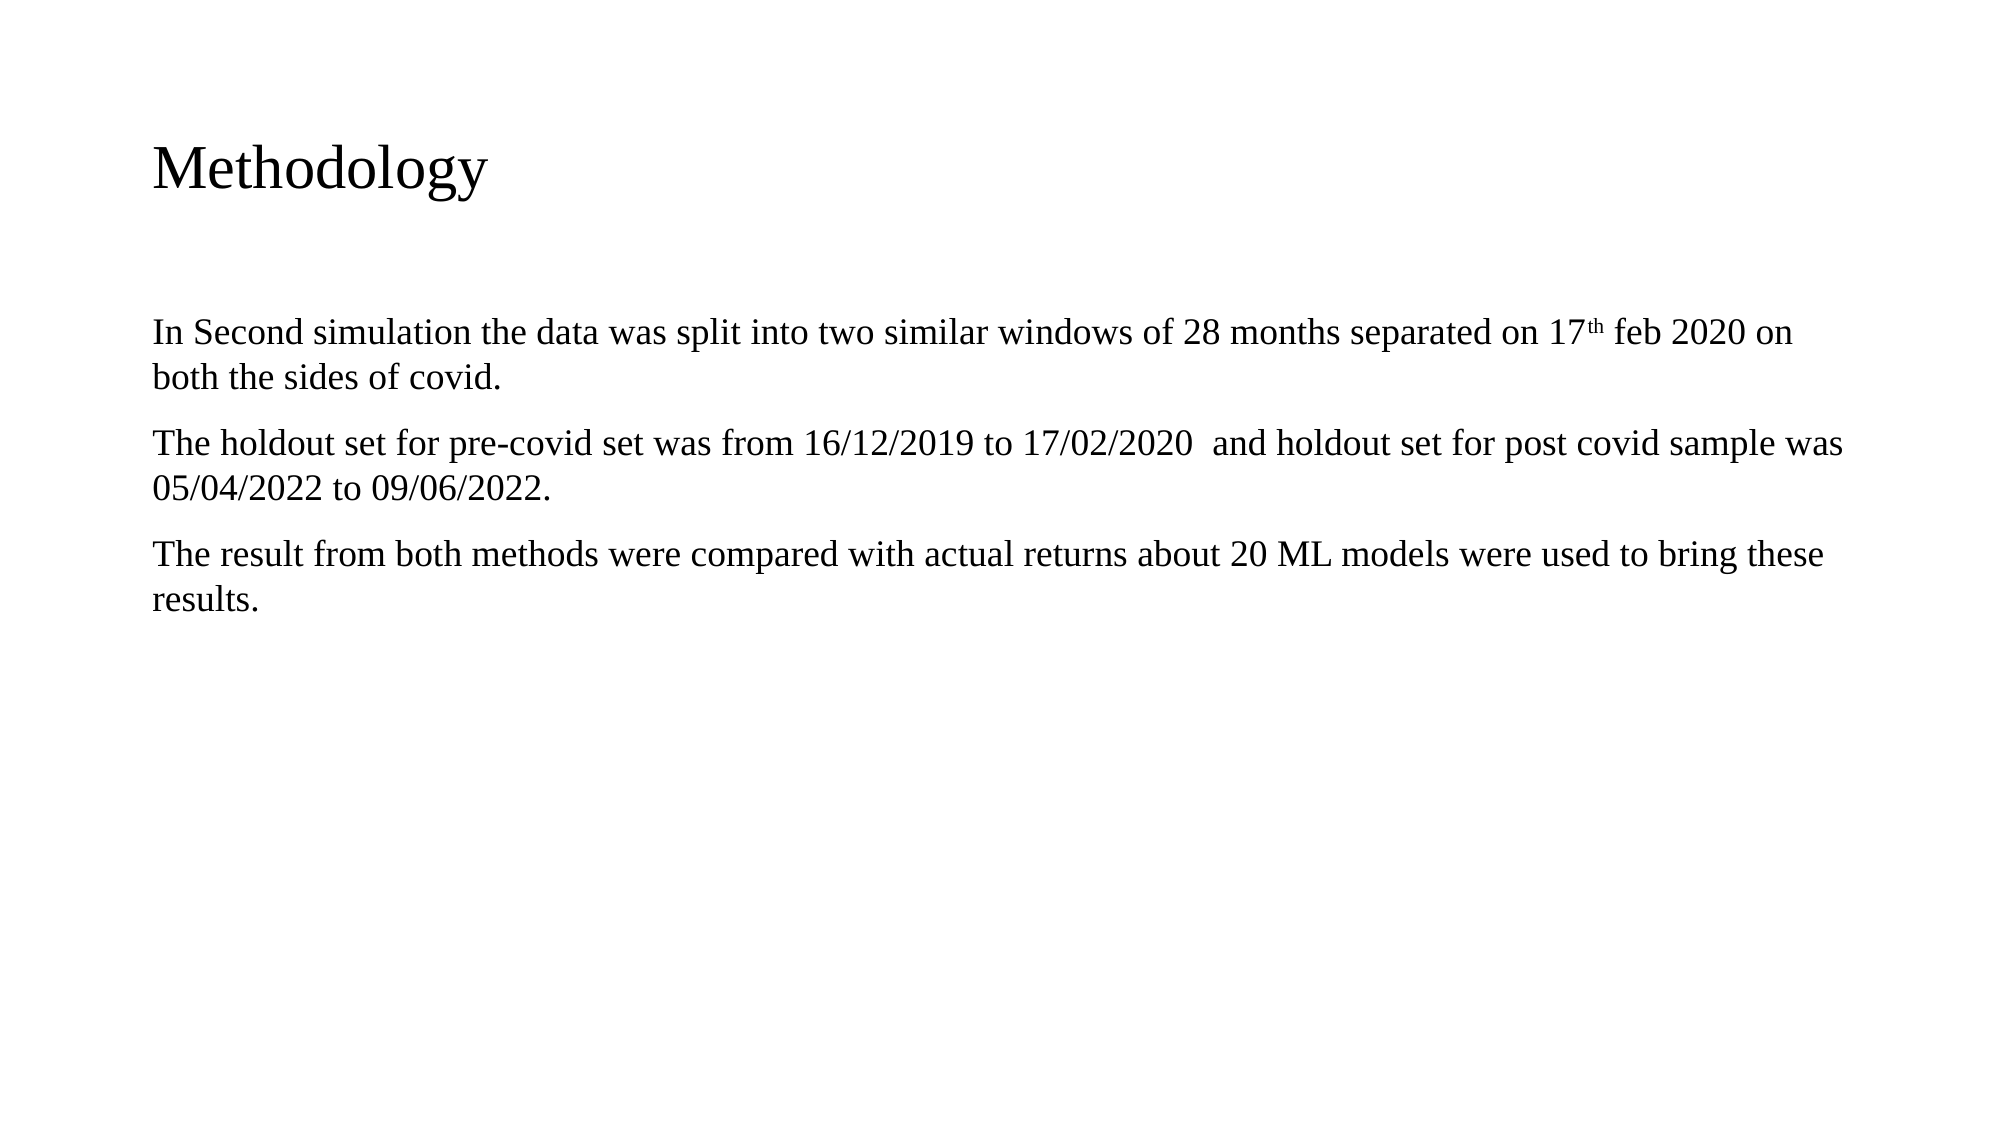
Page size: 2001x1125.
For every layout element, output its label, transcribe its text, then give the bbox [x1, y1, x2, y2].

title Methodology [137, 59, 1863, 278]
list In Second simulation the data was split into two similar windows of 28 months separated on 17th feb 2020 on both the sides of covid. The holdout set for pre-covid set was from 16/12/2019 to 17/02/2020 and holdout set for post covid sample was 05/04/2022 to 09/06/2022. The result from both methods were compared with actual returns about 20 ML models were used to bring these results. [137, 299, 1863, 1014]
